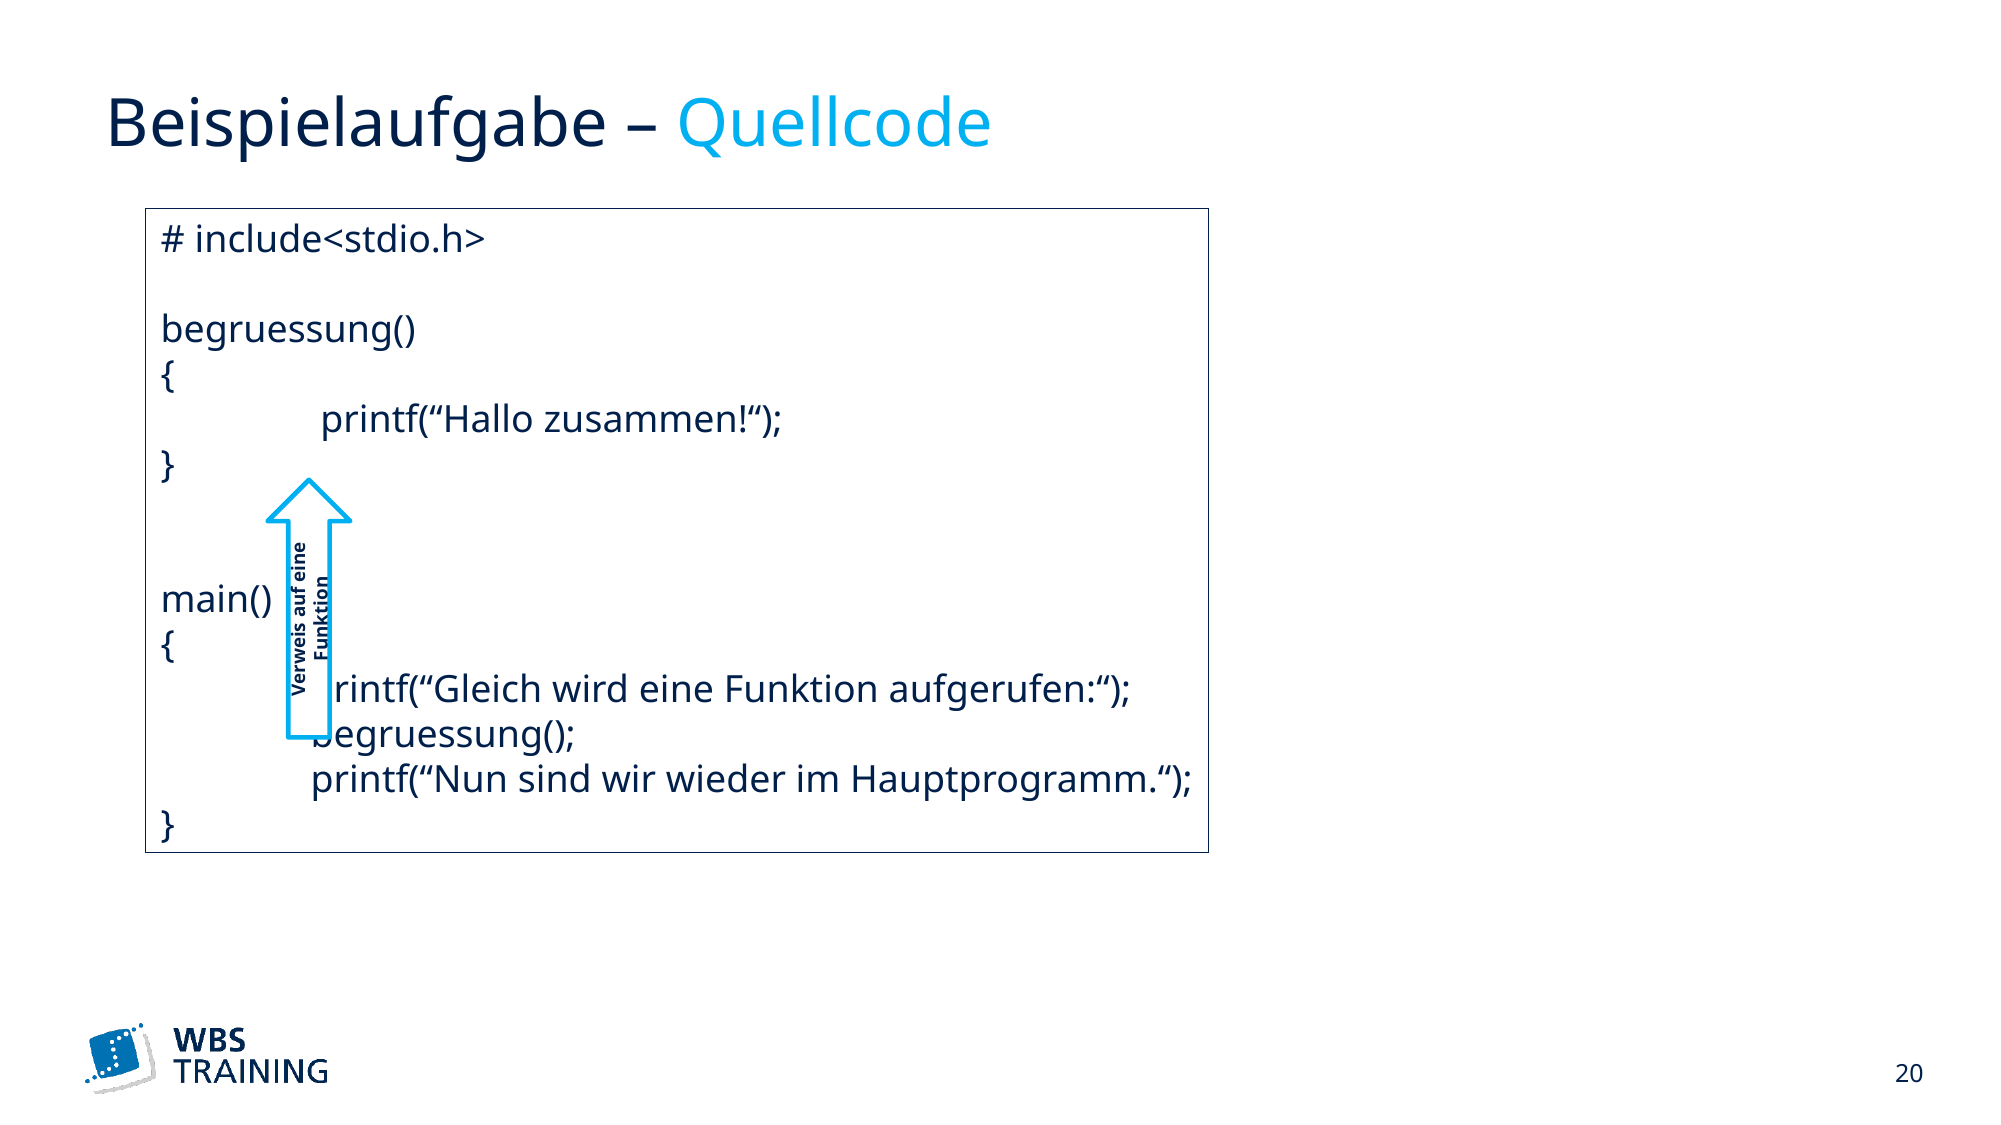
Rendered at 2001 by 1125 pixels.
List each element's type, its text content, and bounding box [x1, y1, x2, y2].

slide_number 20 [1267, 1045, 1939, 1106]
text_box # include<stdio.h> begruessung() { printf(“Hallo zusammen!“); } main() { printf(“Gleich wird eine Funktion aufgerufen:“); begruessung(); printf(“Nun sind wir wieder im Hauptprogramm.“); } [145, 208, 1209, 853]
title Beispielaufgabe – Quellcode [90, 72, 1918, 191]
text_box Verweis auf eine Funktion [266, 479, 352, 739]
picture [85, 1023, 327, 1094]
